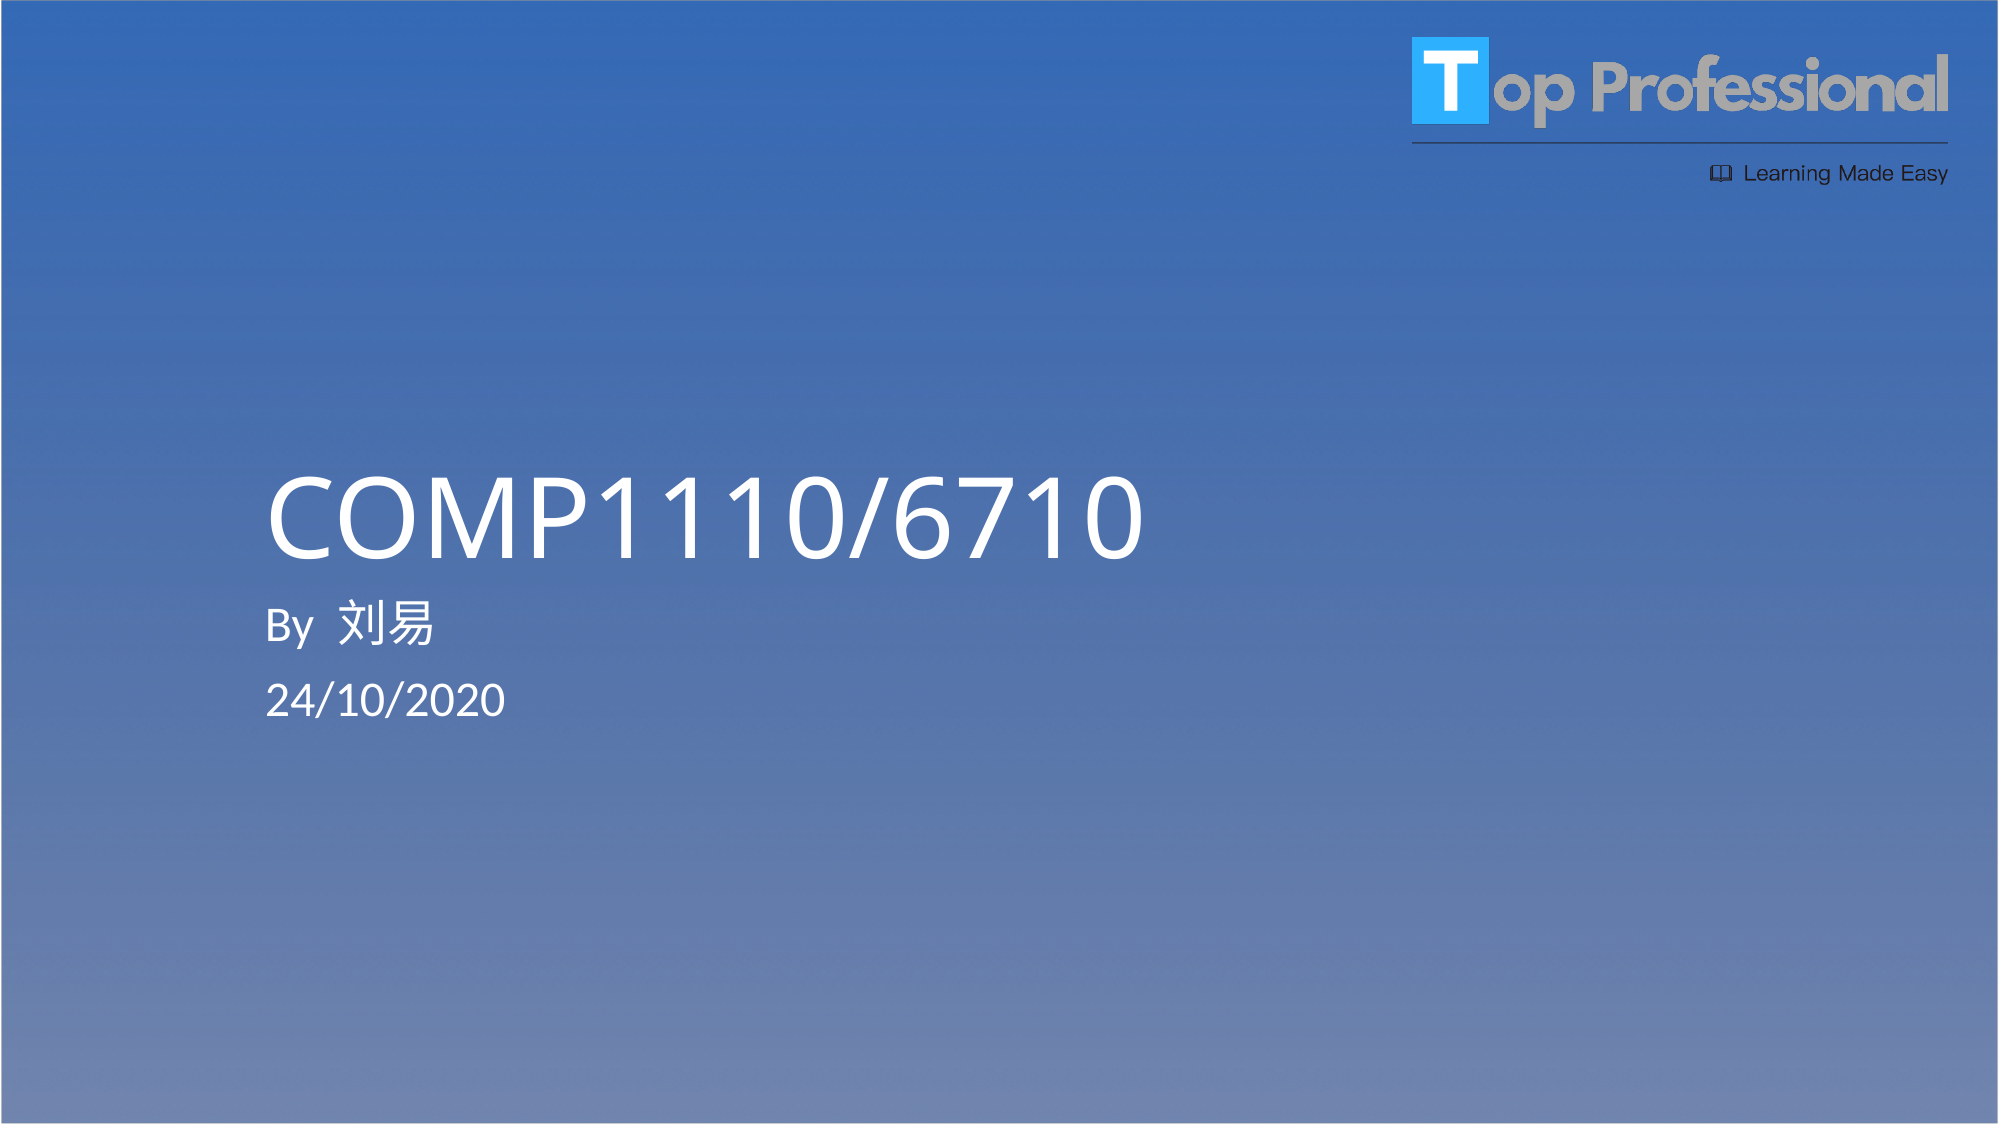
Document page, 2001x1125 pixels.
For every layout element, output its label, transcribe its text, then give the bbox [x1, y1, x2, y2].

picture [0, 0, 2000, 1125]
title COMP1110/6710 [249, 199, 1750, 590]
subtitle By 刘易 24/10/2020 [249, 590, 1750, 863]
